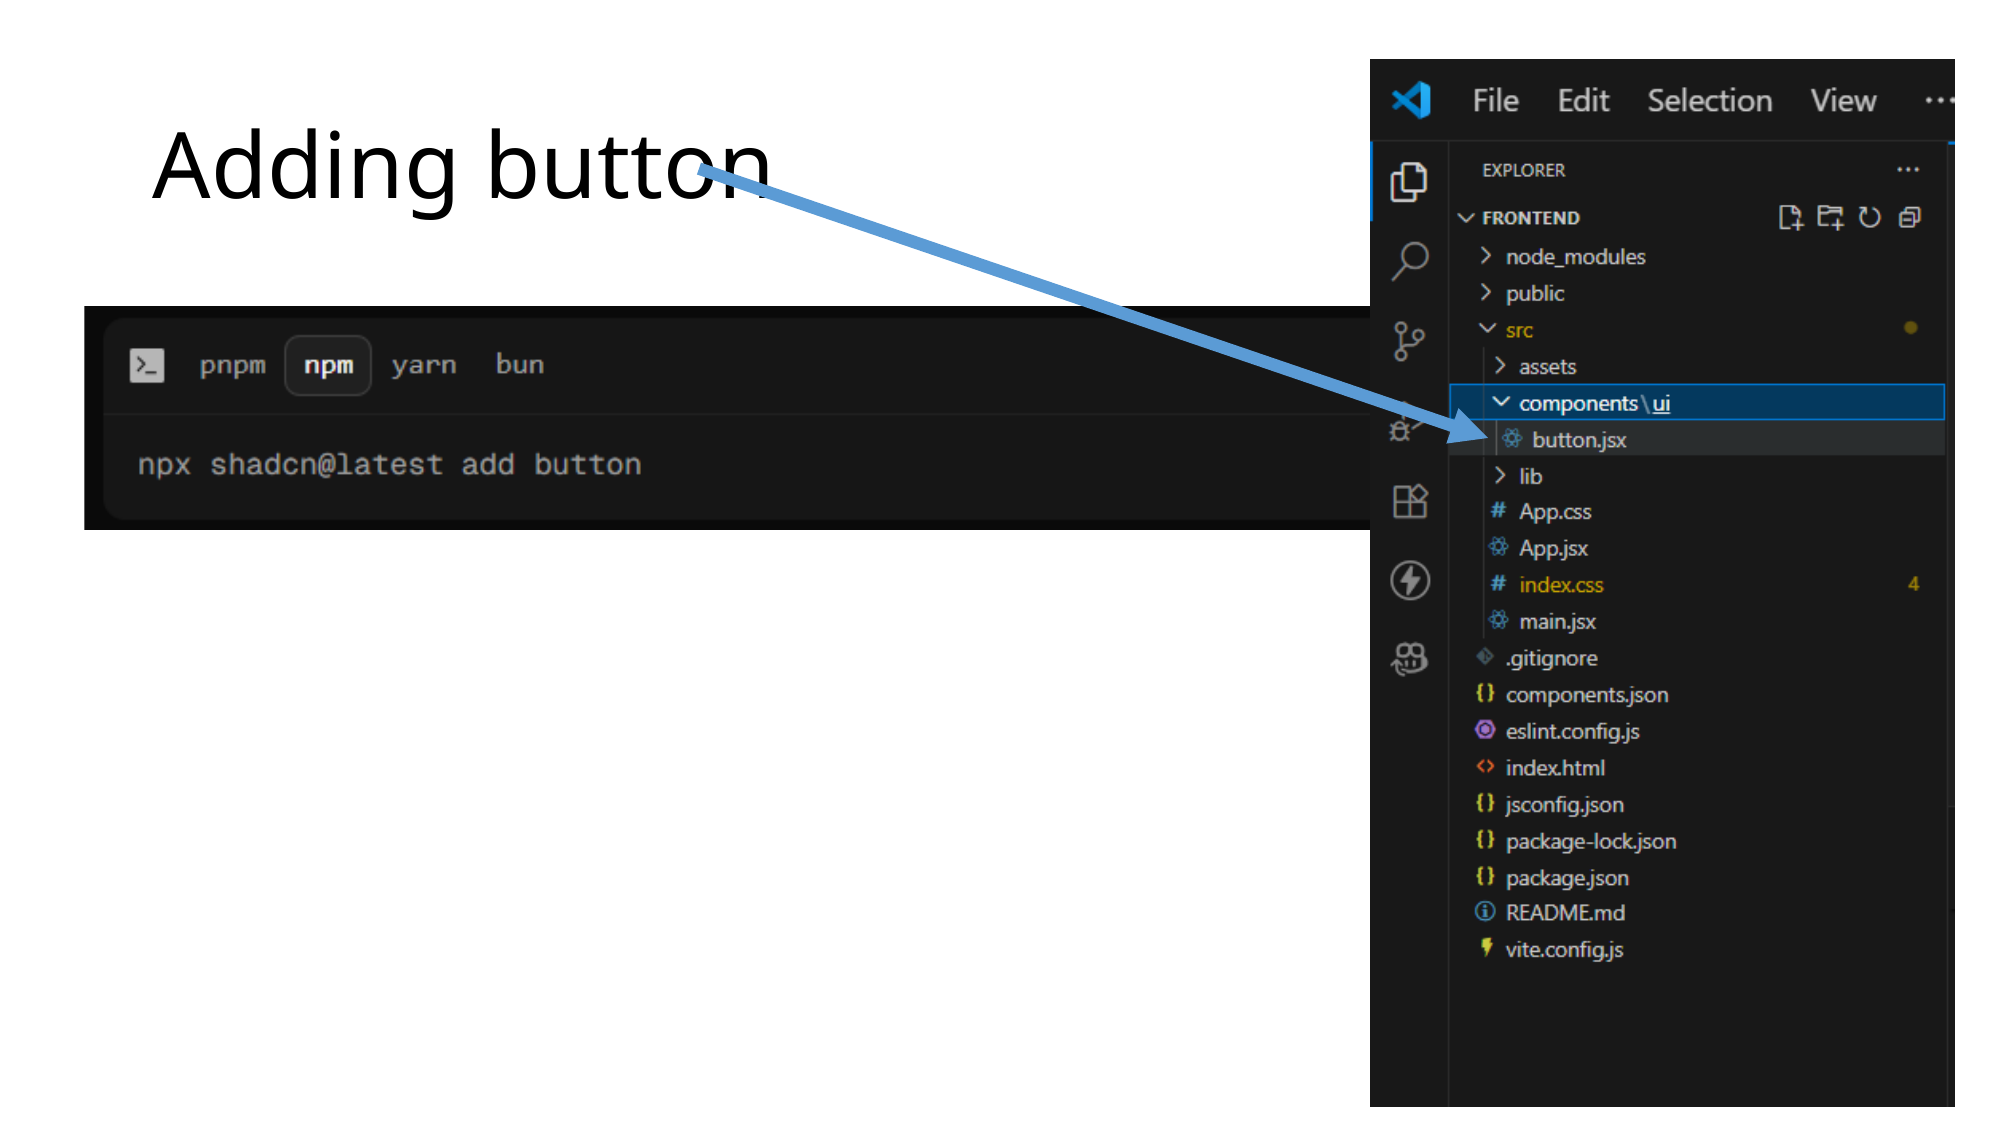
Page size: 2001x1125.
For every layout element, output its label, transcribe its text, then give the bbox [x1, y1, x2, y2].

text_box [698, 168, 1488, 438]
title Adding button [137, 59, 1370, 278]
picture [1370, 59, 1955, 1107]
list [84, 306, 1370, 530]
